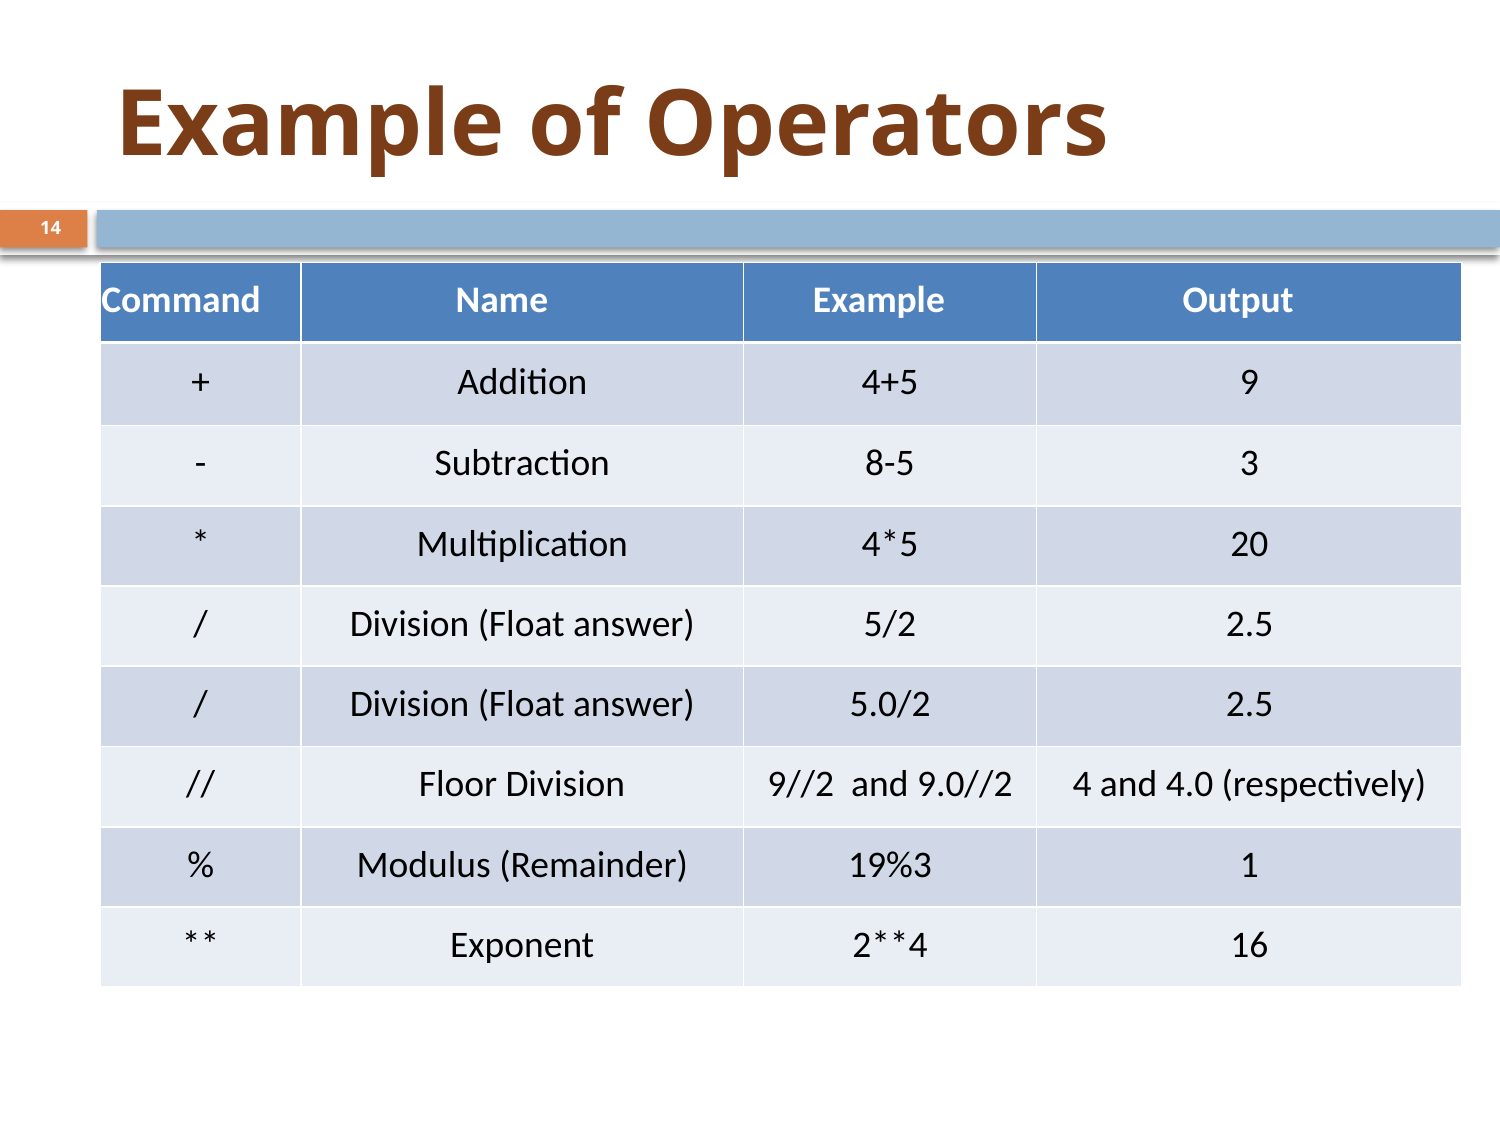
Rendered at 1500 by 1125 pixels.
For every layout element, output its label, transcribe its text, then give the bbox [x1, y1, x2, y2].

table_cell 9 [1037, 344, 1461, 425]
table_header Example [744, 263, 1036, 341]
table_cell ** [101, 908, 300, 986]
table_cell Division (Float answer) [302, 667, 743, 746]
table_cell 4+5 [744, 344, 1036, 425]
table_cell 19%3 [744, 828, 1036, 906]
slide_number 14 [0, 208, 88, 249]
table_cell 2.5 [1037, 587, 1461, 665]
table_cell 3 [1037, 426, 1461, 505]
table_cell Addition [302, 344, 743, 425]
table_cell / [101, 667, 300, 746]
table_cell + [101, 344, 300, 425]
table_cell Division (Float answer) [302, 587, 743, 665]
table_cell % [101, 828, 300, 906]
table_cell Exponent [302, 908, 743, 986]
title Example of Operators [100, 37, 1438, 200]
table_header Output [1037, 263, 1461, 341]
table_cell 1 [1037, 828, 1461, 906]
table_cell - [101, 426, 300, 505]
table_cell // [101, 747, 300, 826]
table_cell 2**4 [744, 908, 1036, 986]
table_cell 9//2 and 9.0//2 [744, 747, 1036, 826]
table_cell Subtraction [302, 426, 743, 505]
table_cell / [101, 587, 300, 665]
table_cell 4 and 4.0 (respectively) [1037, 747, 1461, 826]
table_header Name [302, 263, 743, 341]
table_cell 2.5 [1037, 667, 1461, 746]
table_cell 20 [1037, 507, 1461, 585]
table_cell 5/2 [744, 587, 1036, 665]
table_header Command [101, 263, 300, 341]
table_cell Multiplication [302, 507, 743, 585]
table_cell Modulus (Remainder) [302, 828, 743, 906]
table_cell * [101, 507, 300, 585]
table_cell 16 [1037, 908, 1461, 986]
table_cell 5.0/2 [744, 667, 1036, 746]
table_cell 8-5 [744, 426, 1036, 505]
table_cell Floor Division [302, 747, 743, 826]
table_cell 4*5 [744, 507, 1036, 585]
